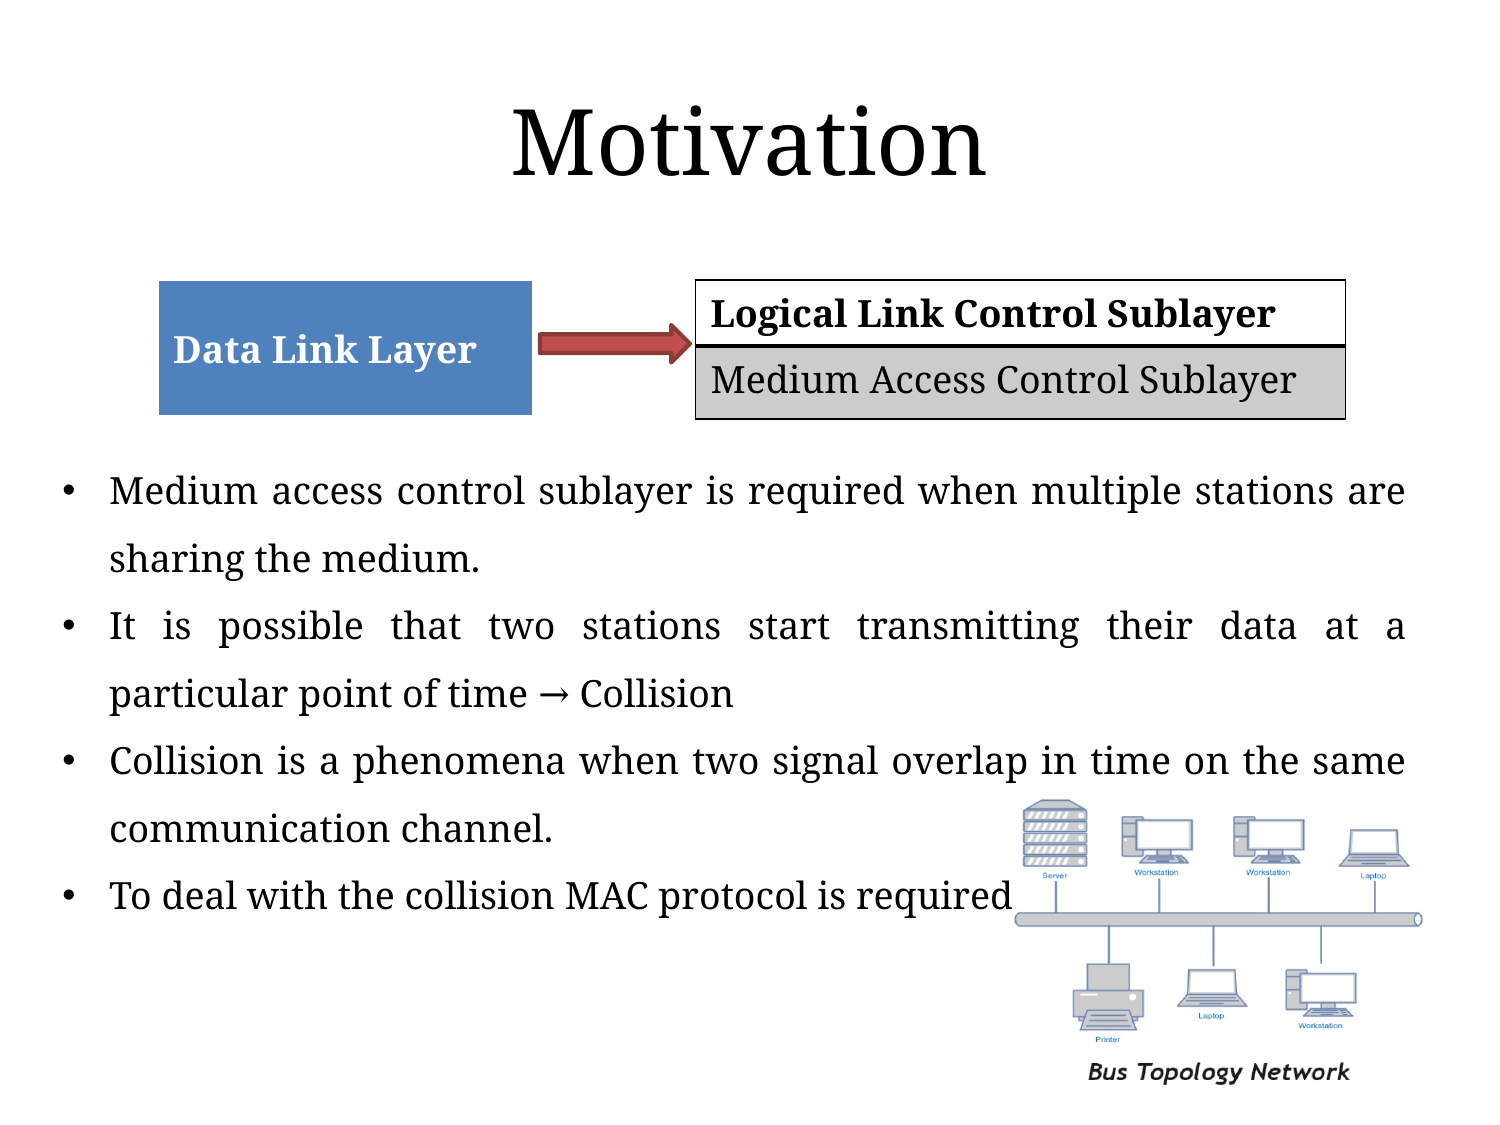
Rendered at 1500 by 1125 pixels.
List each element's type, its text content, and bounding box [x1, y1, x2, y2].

text_box [537, 323, 693, 365]
picture [1012, 799, 1426, 1095]
title Motivation [75, 45, 1425, 233]
table_header Data Link Layer [159, 281, 532, 415]
table_cell Medium Access Control Sublayer [696, 348, 1345, 418]
table_header Logical Link Control Sublayer [696, 281, 1345, 344]
text_box Medium access control sublayer is required when multiple stations are sharing the medium. It is possible that two stations start transmitting their data at a particular point of time → Collision Collision is a phenomena when two signal overlap in time on the same communication channel. To deal with the collision MAC protocol is required. [47, 437, 1423, 970]
